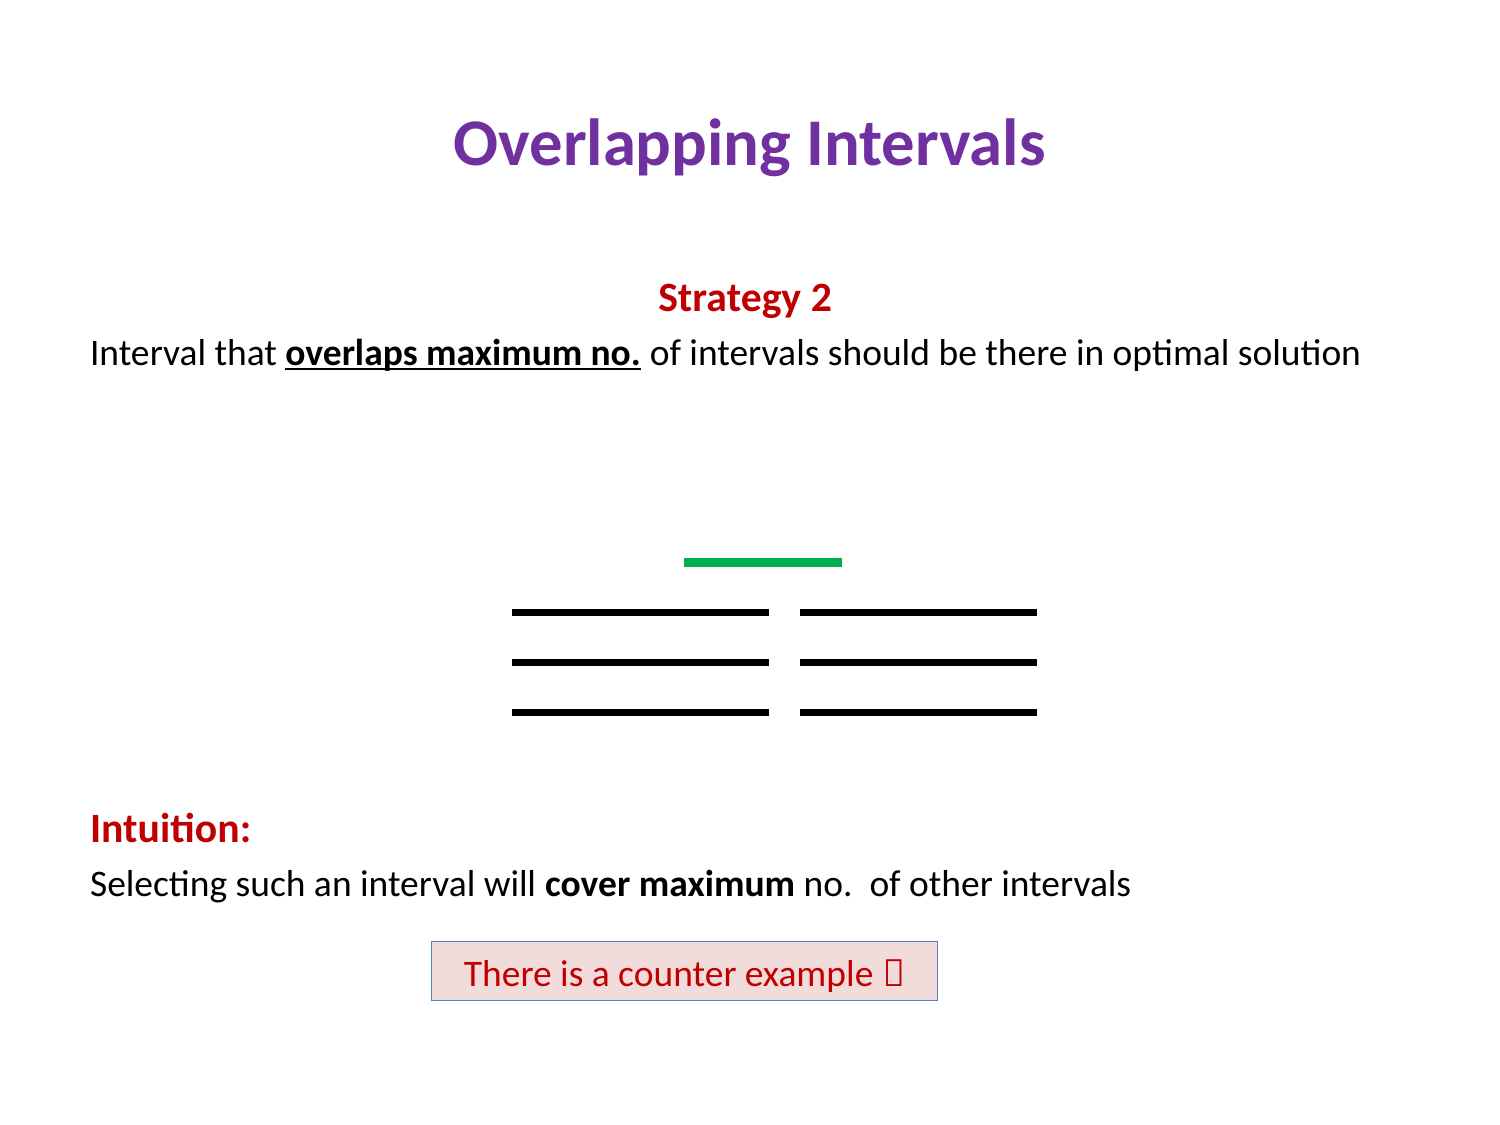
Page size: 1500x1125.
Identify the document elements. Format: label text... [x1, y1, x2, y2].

list Strategy 2 Interval that overlaps maximum no. of intervals should be there in optimal solution Intuition: Selecting such an interval will cover maximum no. of other intervals [75, 262, 1425, 1005]
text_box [512, 562, 1038, 613]
title Overlapping Intervals [75, 45, 1425, 233]
text_box There is a counter example  [431, 941, 938, 1001]
